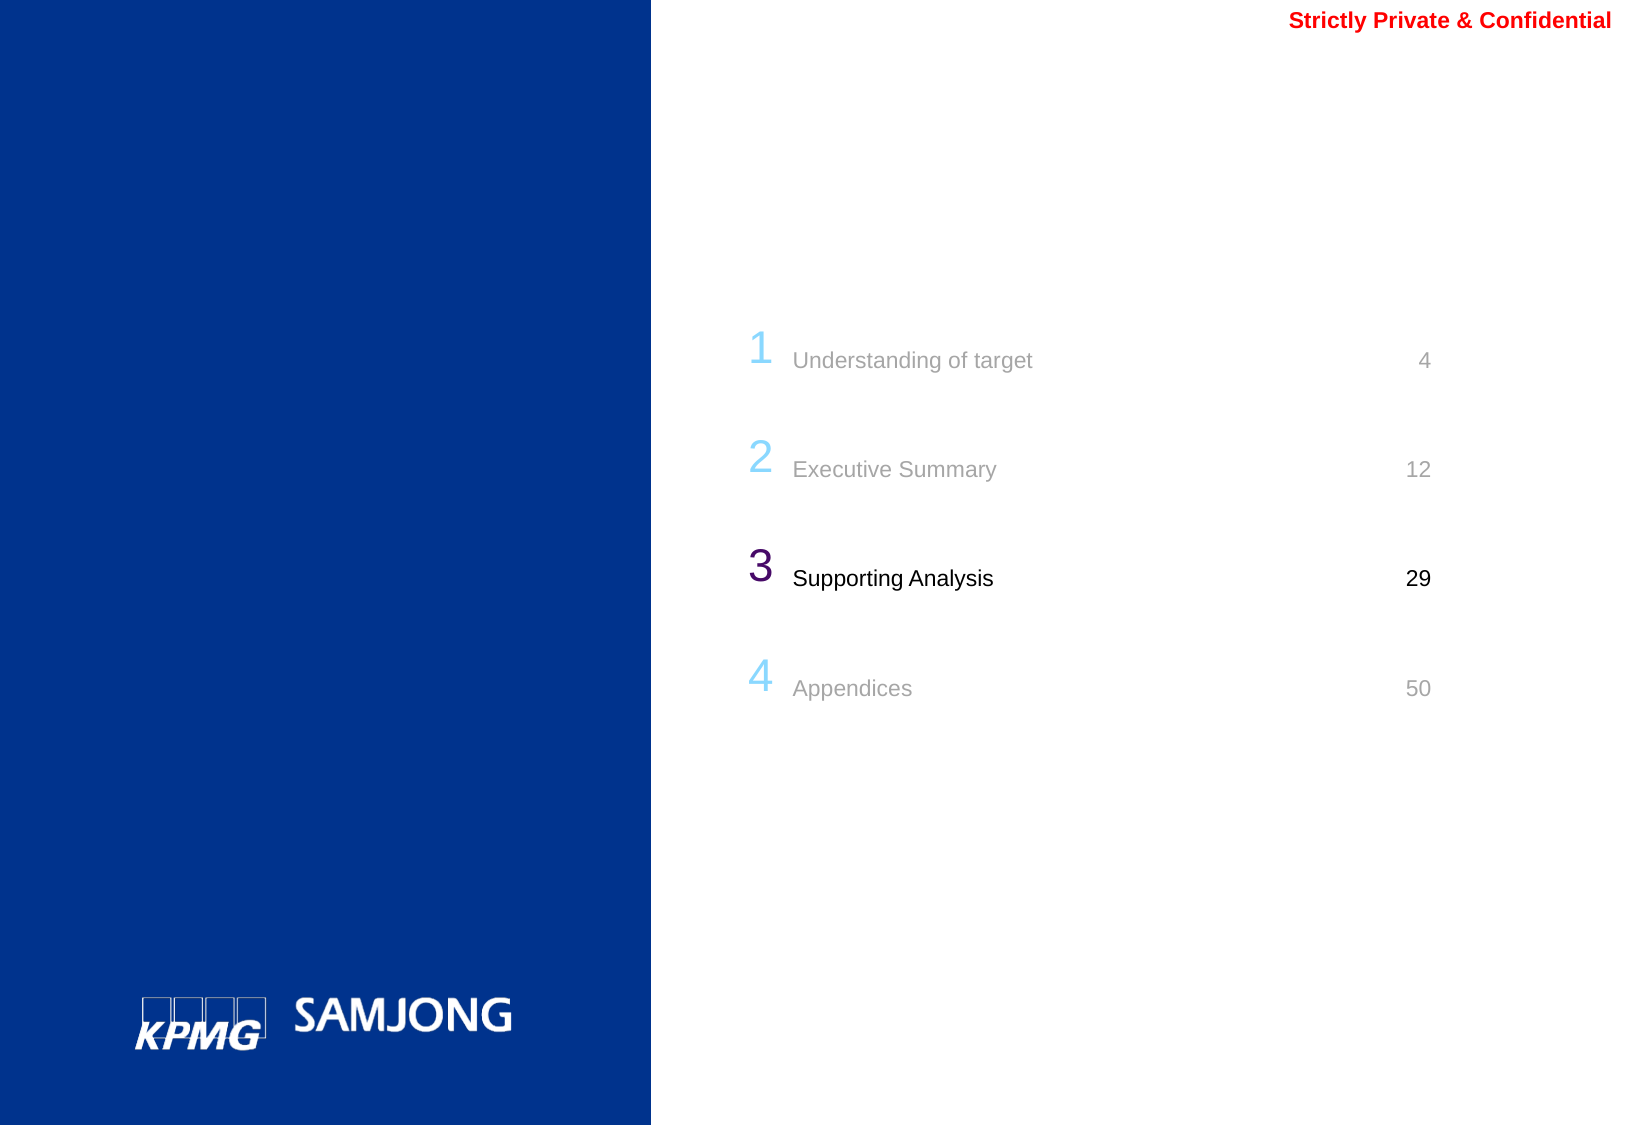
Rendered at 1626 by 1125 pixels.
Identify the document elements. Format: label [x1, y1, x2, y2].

picture [120, 955, 526, 1092]
table_cell [710, 402, 1445, 730]
table_header [710, 293, 1445, 402]
